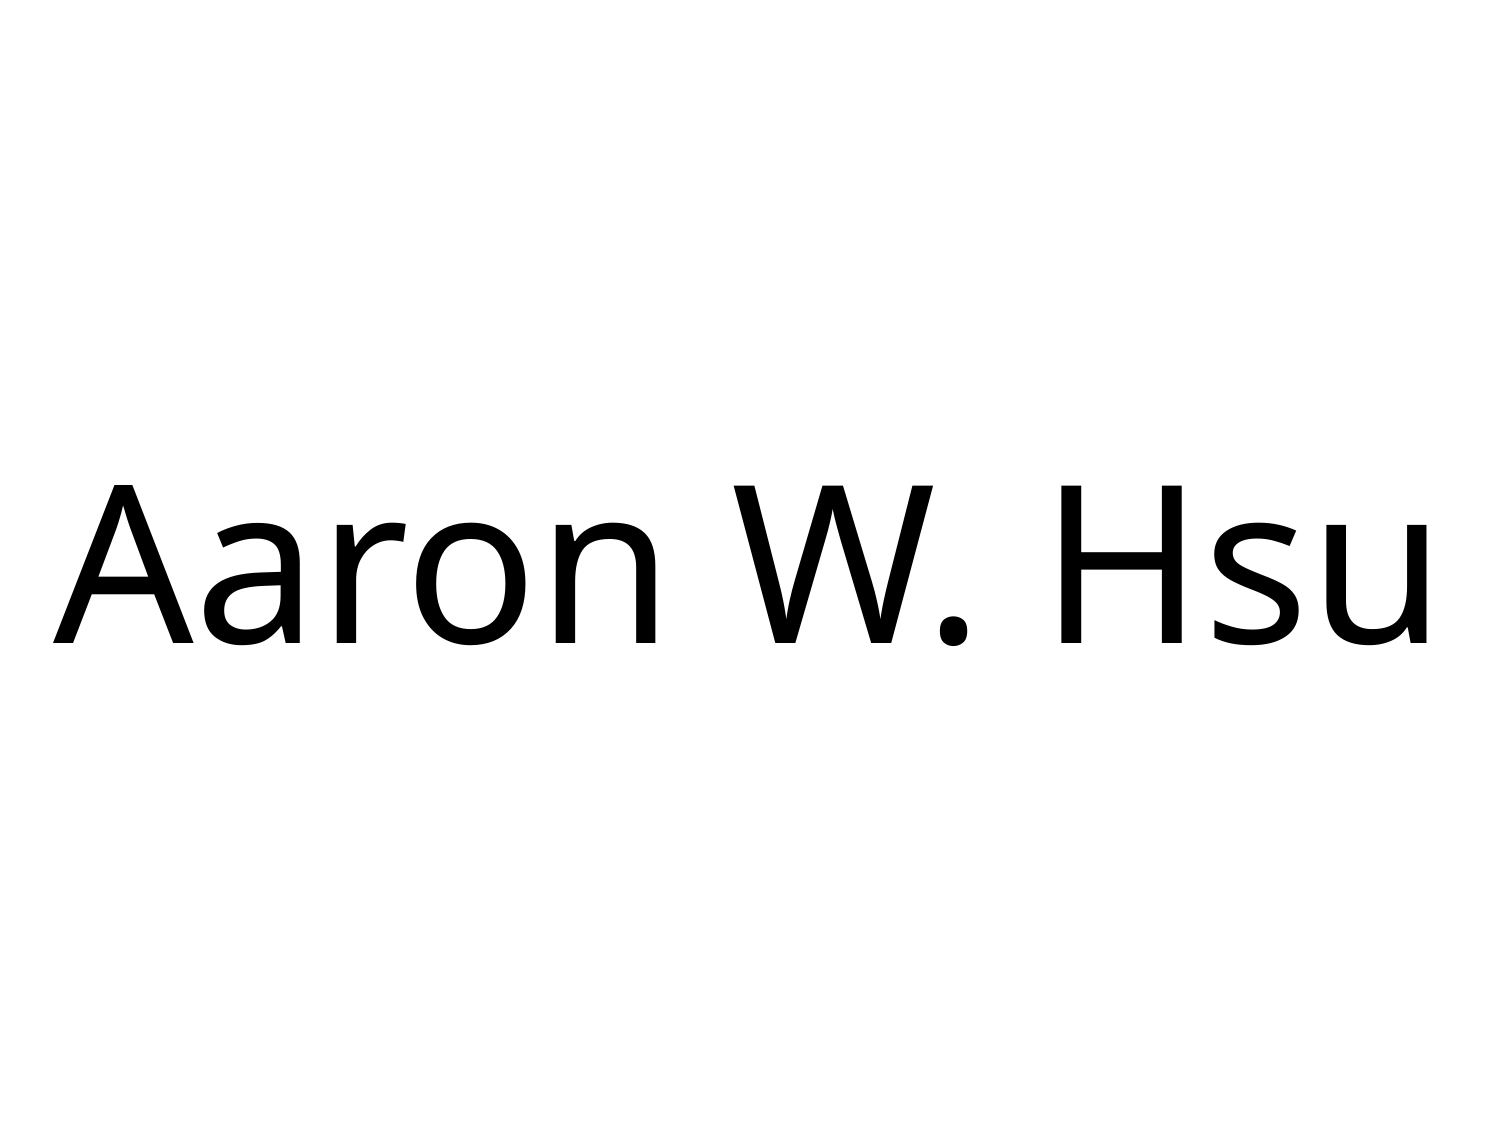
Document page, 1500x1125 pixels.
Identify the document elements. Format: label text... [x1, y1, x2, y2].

list Aaron W. Hsu [0, 0, 1500, 1125]
